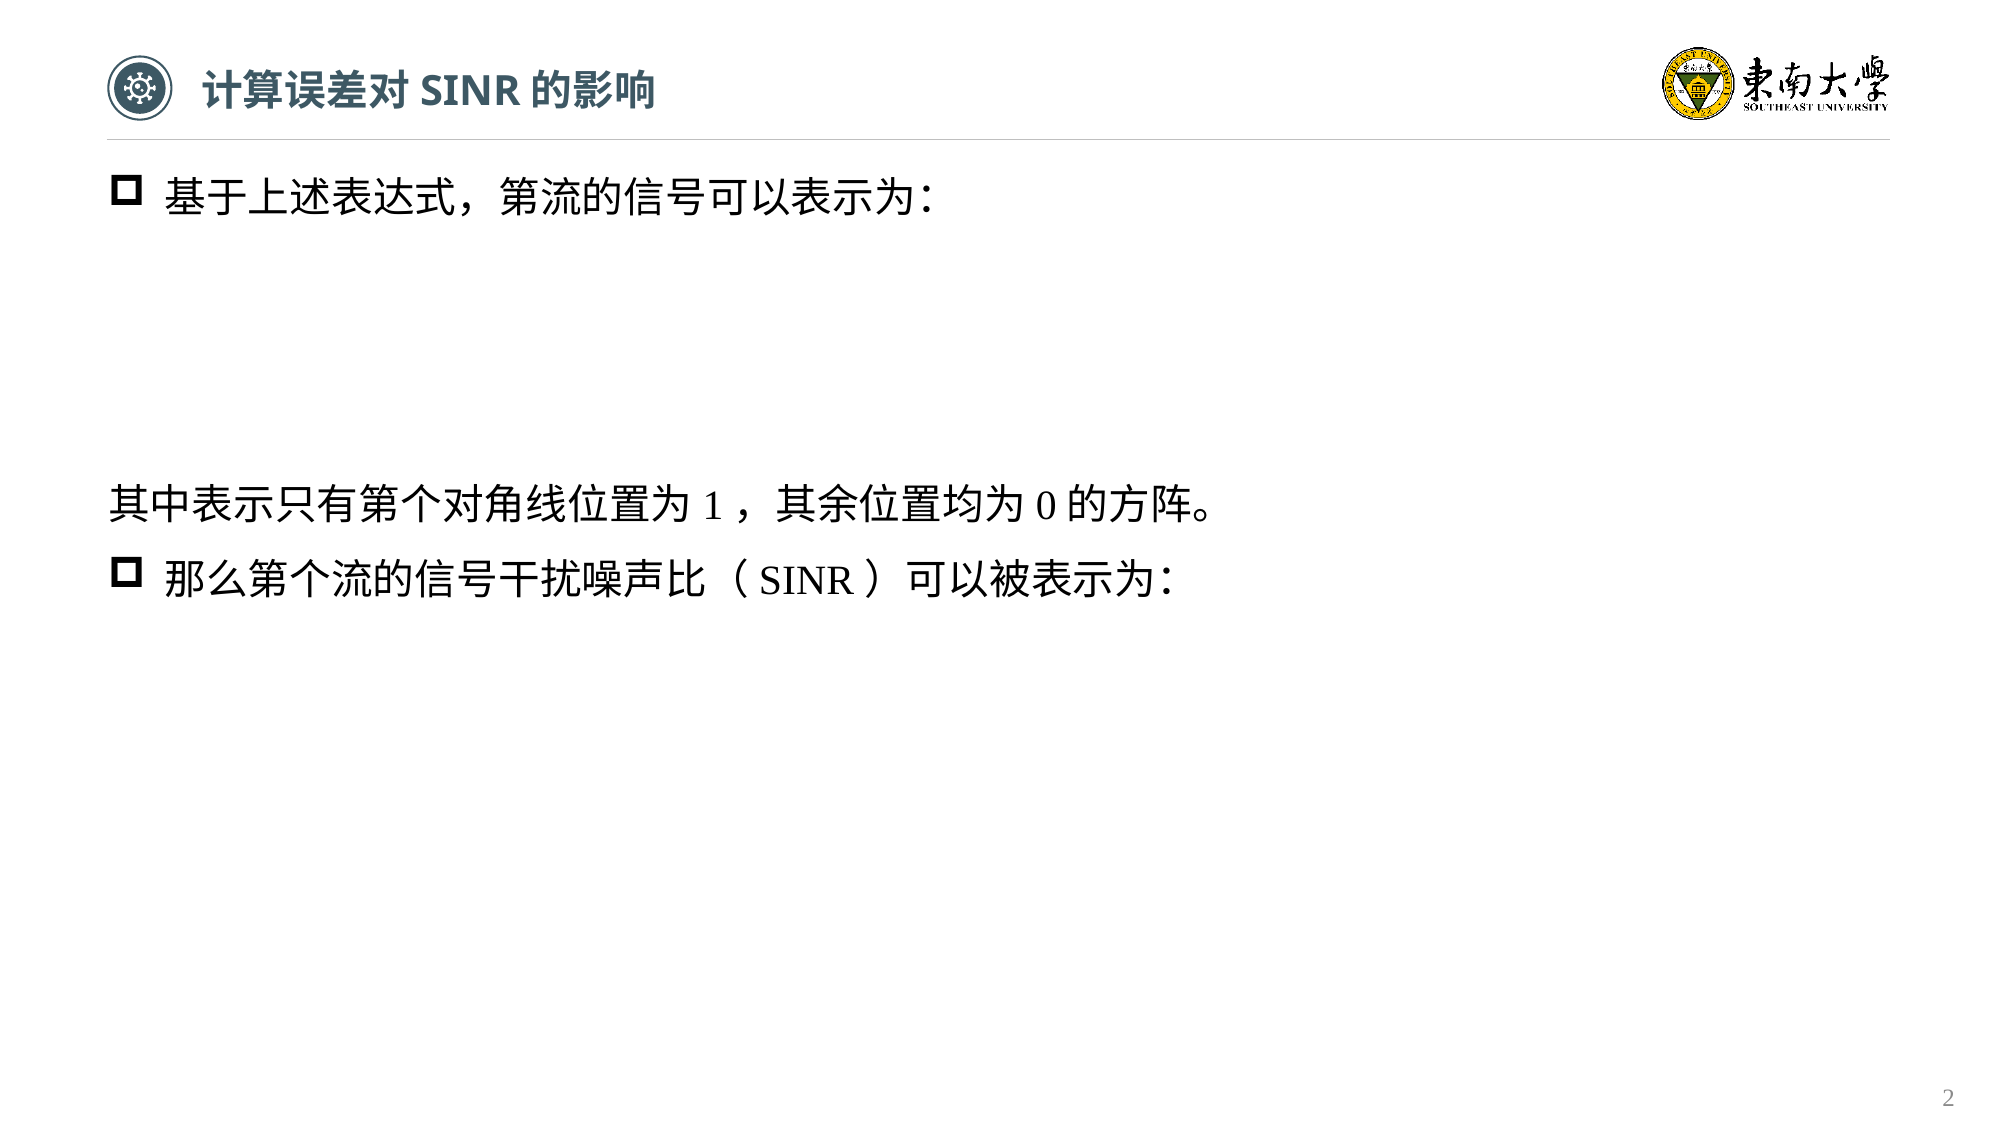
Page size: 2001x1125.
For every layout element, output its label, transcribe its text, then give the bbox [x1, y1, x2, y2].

text_box 计算误差对SINR的影响 [201, 56, 1284, 122]
picture [1662, 47, 1889, 120]
